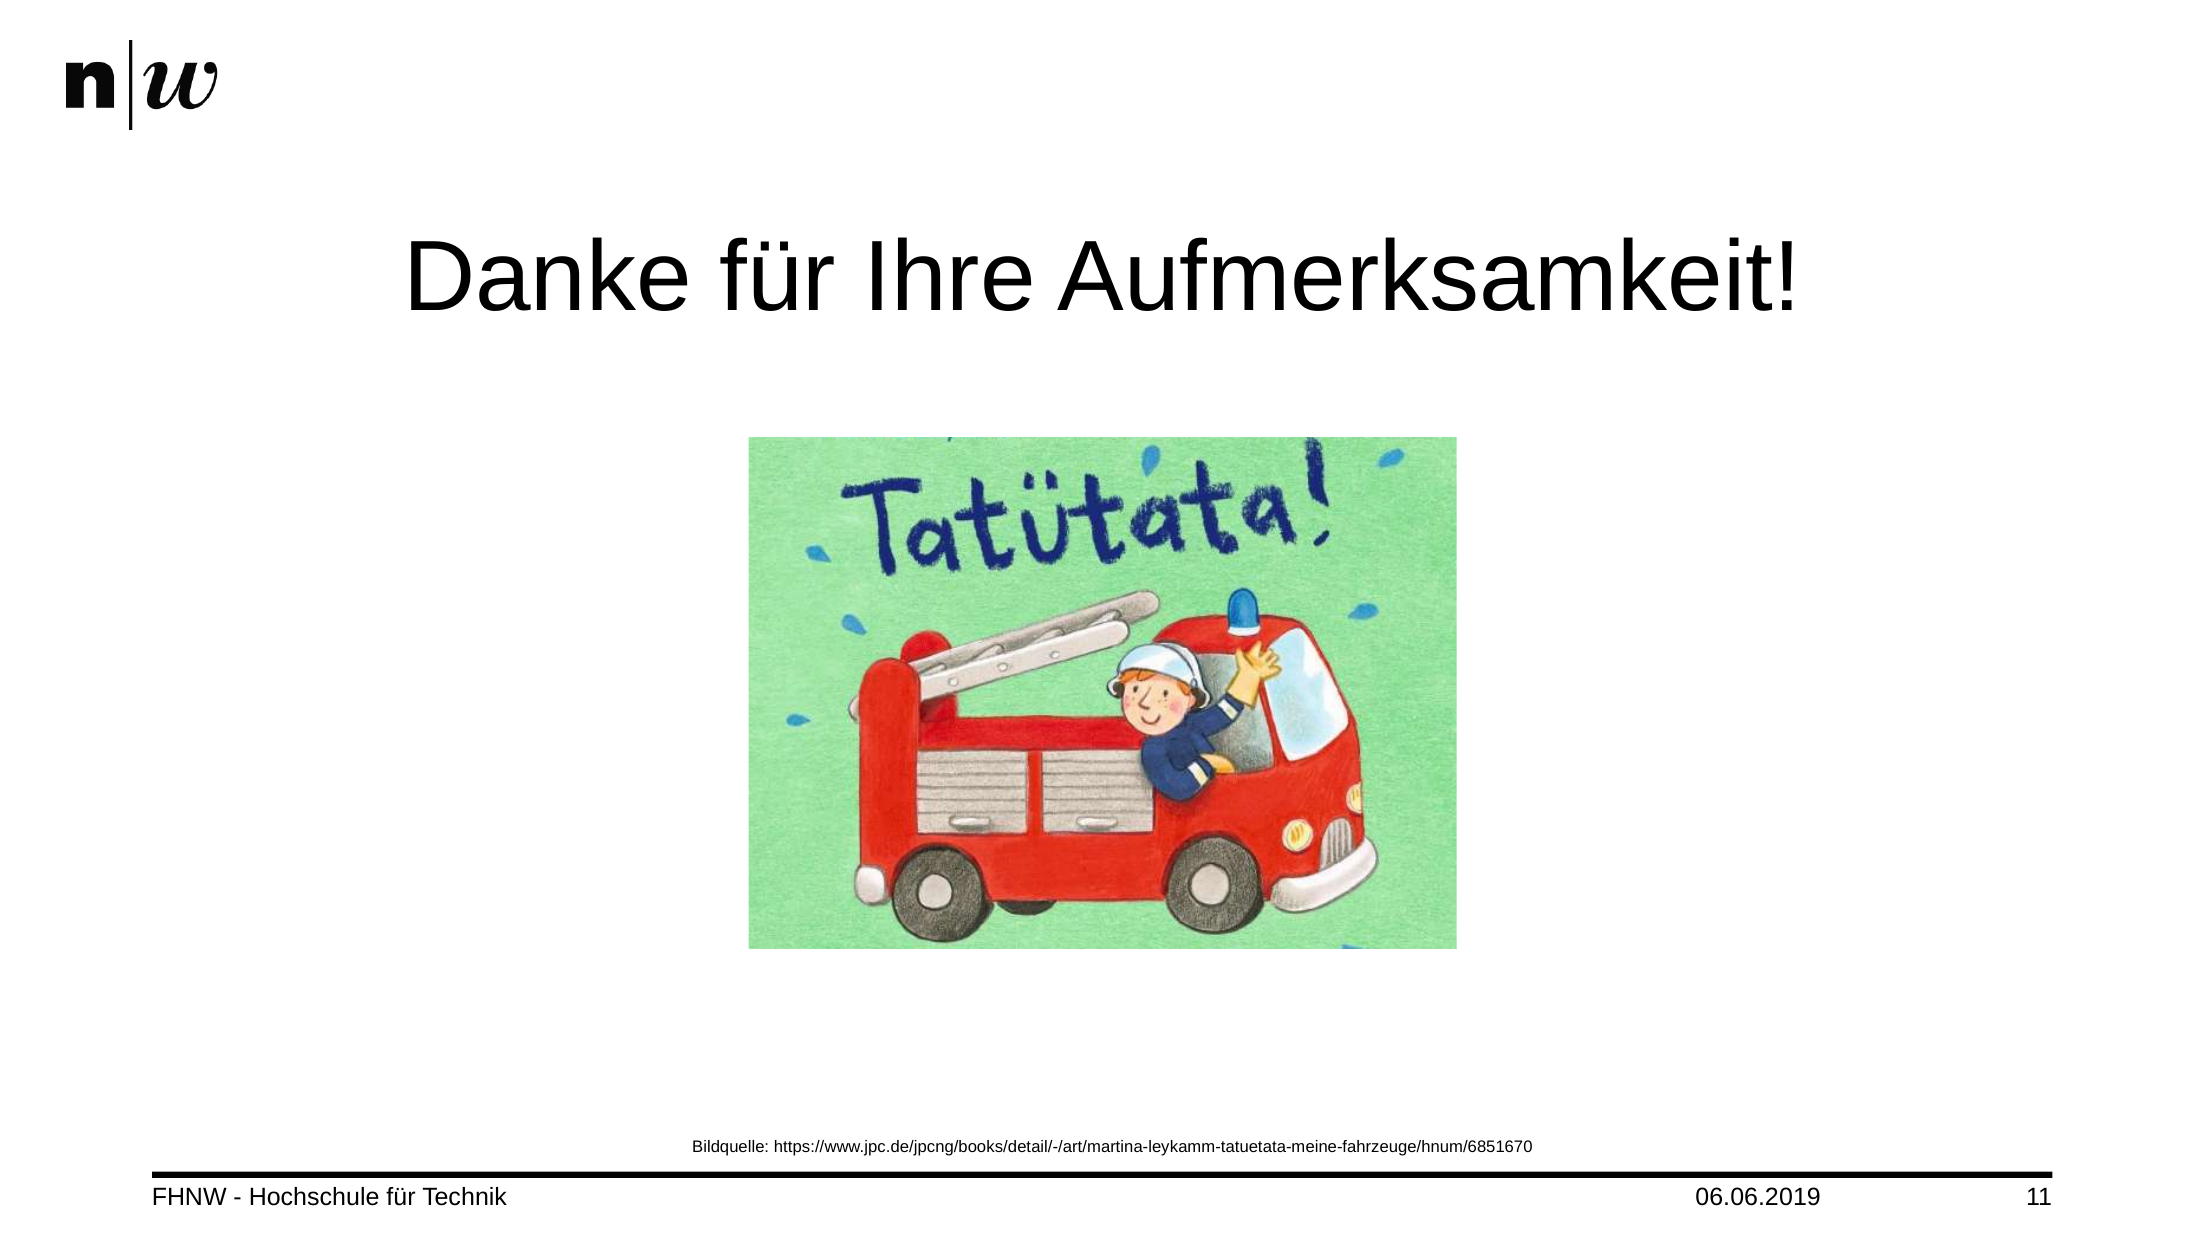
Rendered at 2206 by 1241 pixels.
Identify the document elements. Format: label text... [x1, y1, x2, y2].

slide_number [1696, 1180, 1873, 1211]
picture [748, 437, 1457, 949]
footer FHNW - Hochschule für Technik [151, 1180, 1696, 1211]
slide_number 11 [1873, 1180, 2052, 1211]
picture [66, 40, 218, 130]
list Danke für Ihre Aufmerksamkeit! [272, 192, 1933, 311]
text_box Bildquelle: https://www.jpc.de/jpcng/books/detail/-/art/martina-leykamm-tatuetata-meine-fahrzeuge/hnum/6851670 [677, 1128, 1621, 1163]
